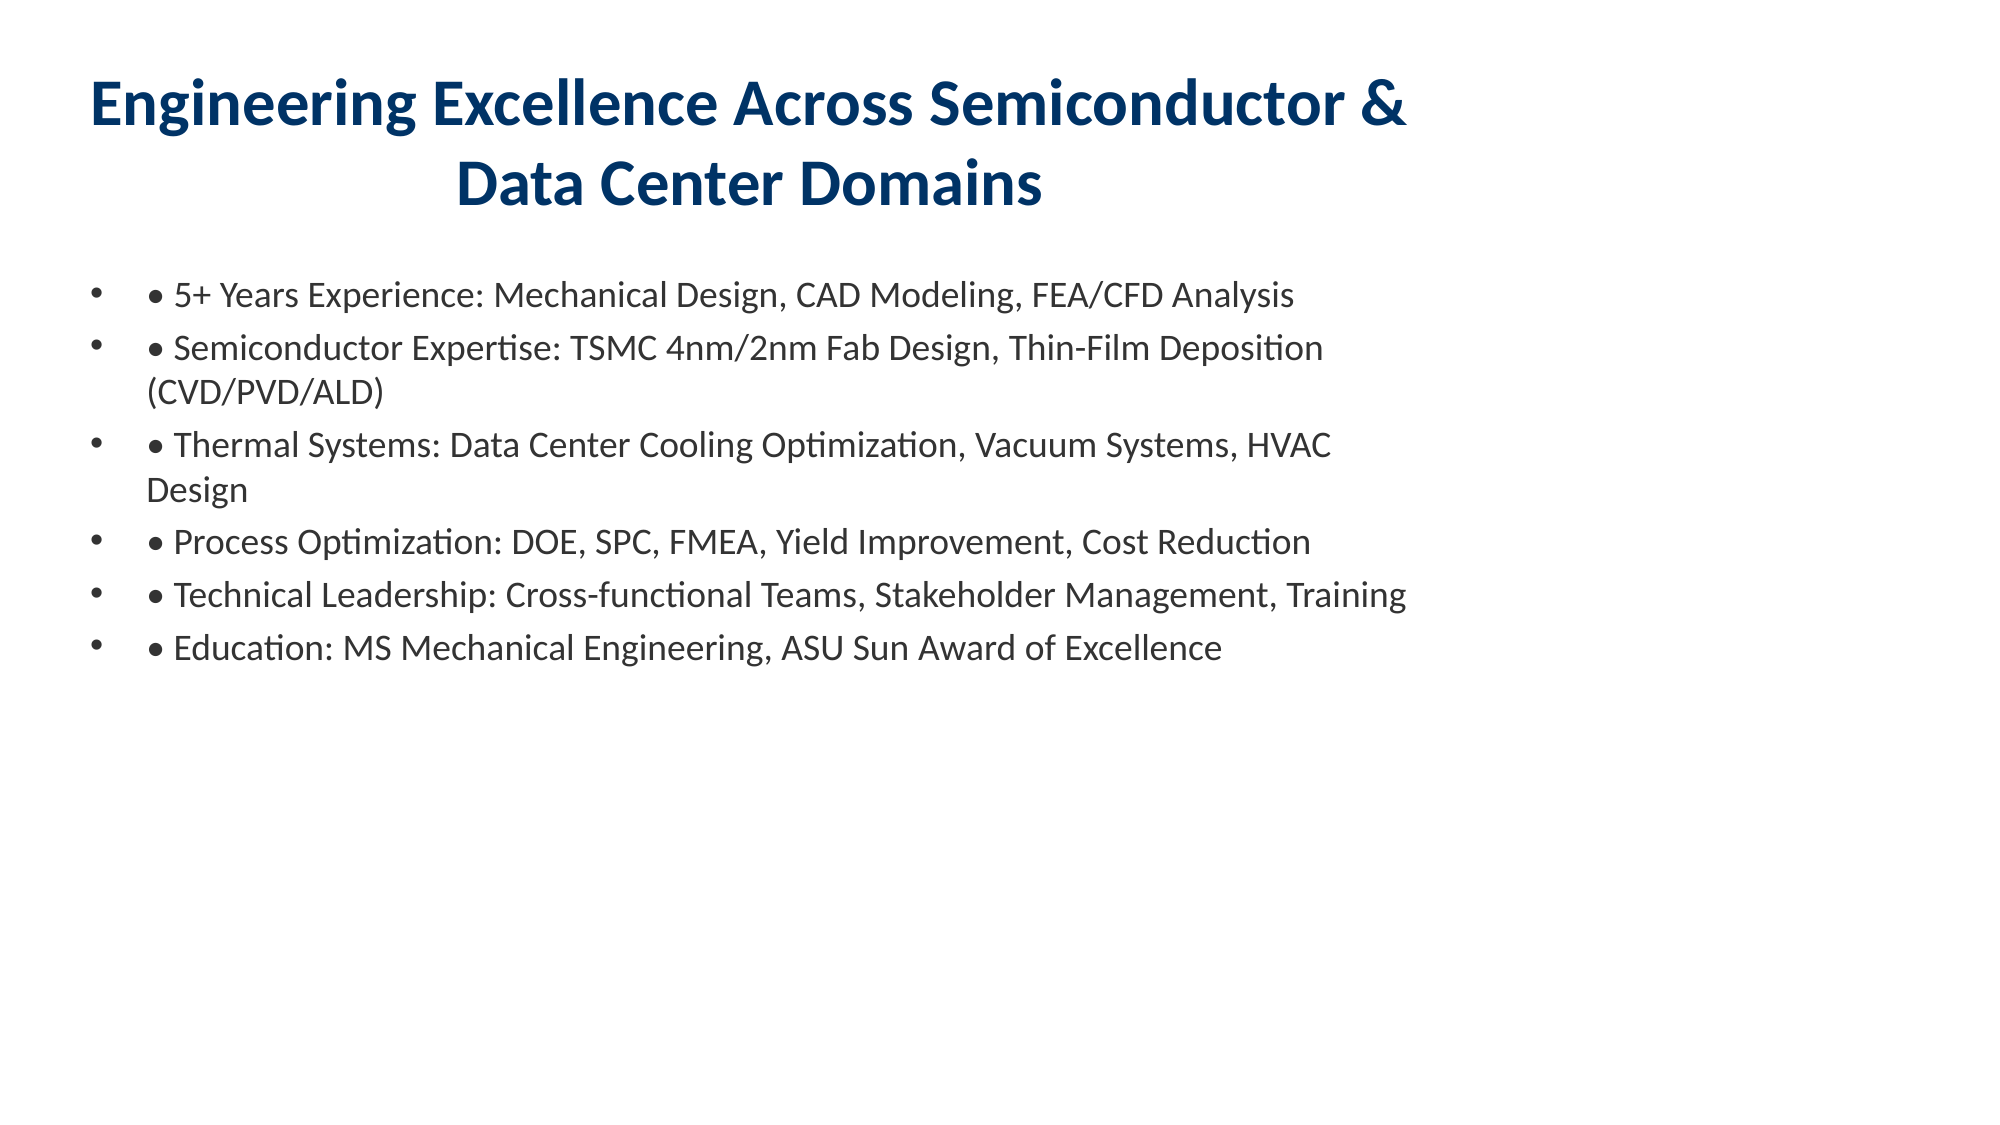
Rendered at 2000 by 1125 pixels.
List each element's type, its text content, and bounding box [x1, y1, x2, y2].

list • 5+ Years Experience: Mechanical Design, CAD Modeling, FEA/CFD Analysis • Semiconductor Expertise: TSMC 4nm/2nm Fab Design, Thin-Film Deposition (CVD/PVD/ALD) • Thermal Systems: Data Center Cooling Optimization, Vacuum Systems, HVAC Design • Process Optimization: DOE, SPC, FMEA, Yield Improvement, Cost Reduction • Technical Leadership: Cross-functional Teams, Stakeholder Management, Training • Education: MS Mechanical Engineering, ASU Sun Award of Excellence [75, 262, 1425, 1005]
title Engineering Excellence Across Semiconductor & Data Center Domains [75, 45, 1425, 233]
